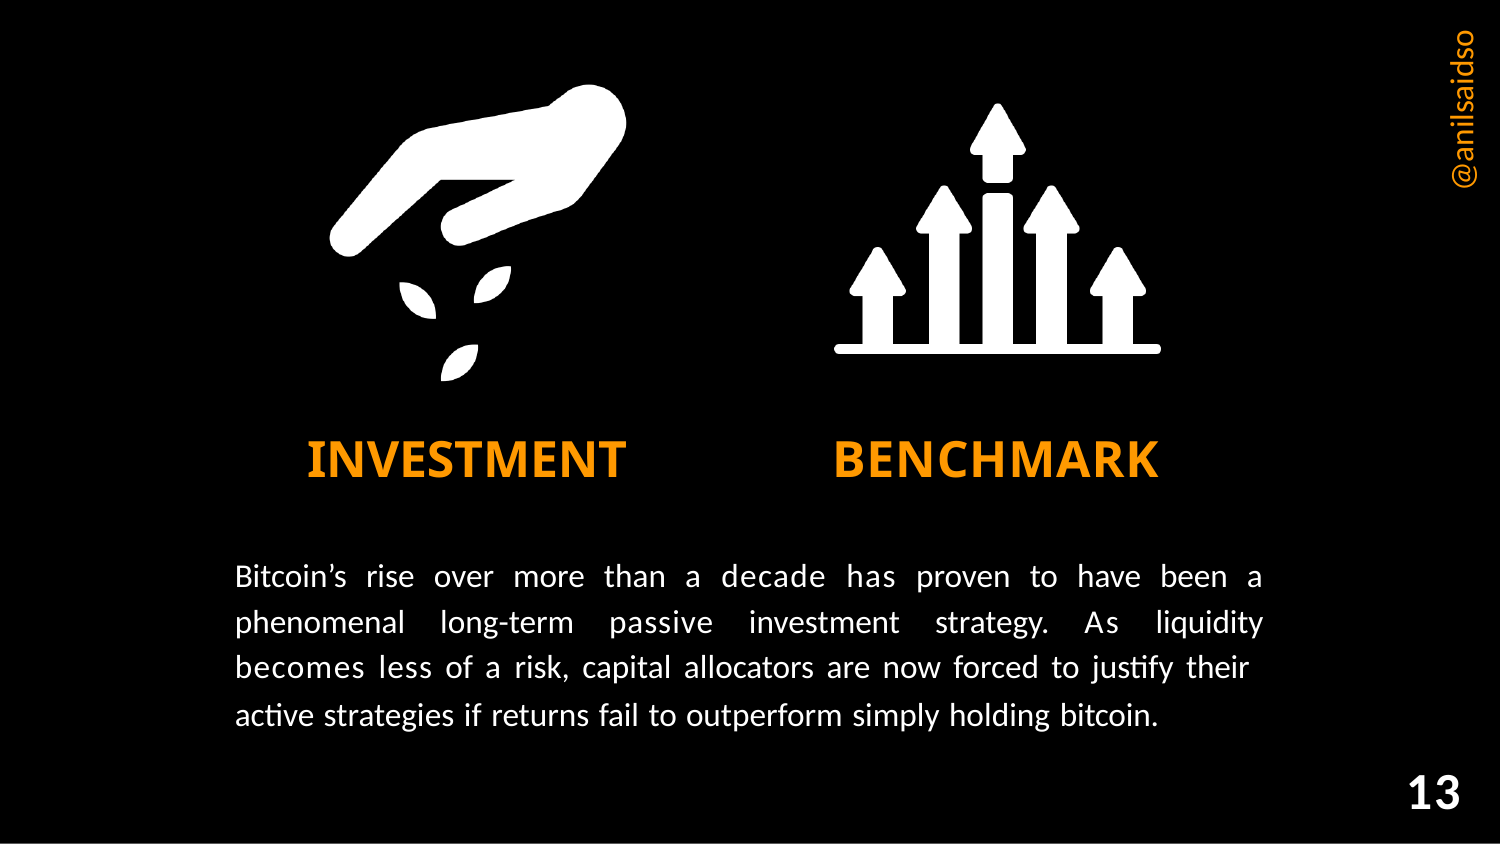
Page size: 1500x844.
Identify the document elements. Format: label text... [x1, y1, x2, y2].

text_box Bitcoin’s rise over more than a decade has proven to have been a phenomenal long-term passive investment strategy. As liquidity becomes less of a risk, capital allocators are now forced to justify their [232, 546, 1264, 686]
text_box INVESTMENT BENCHMARK [304, 425, 1168, 488]
picture [834, 64, 1162, 392]
text_box active strategies if returns fail to outperform simply holding bitcoin. [232, 691, 1179, 733]
text_box @anilsaidso [1440, 22, 1487, 194]
picture [321, 72, 634, 385]
text_box 13 [1403, 756, 1466, 820]
